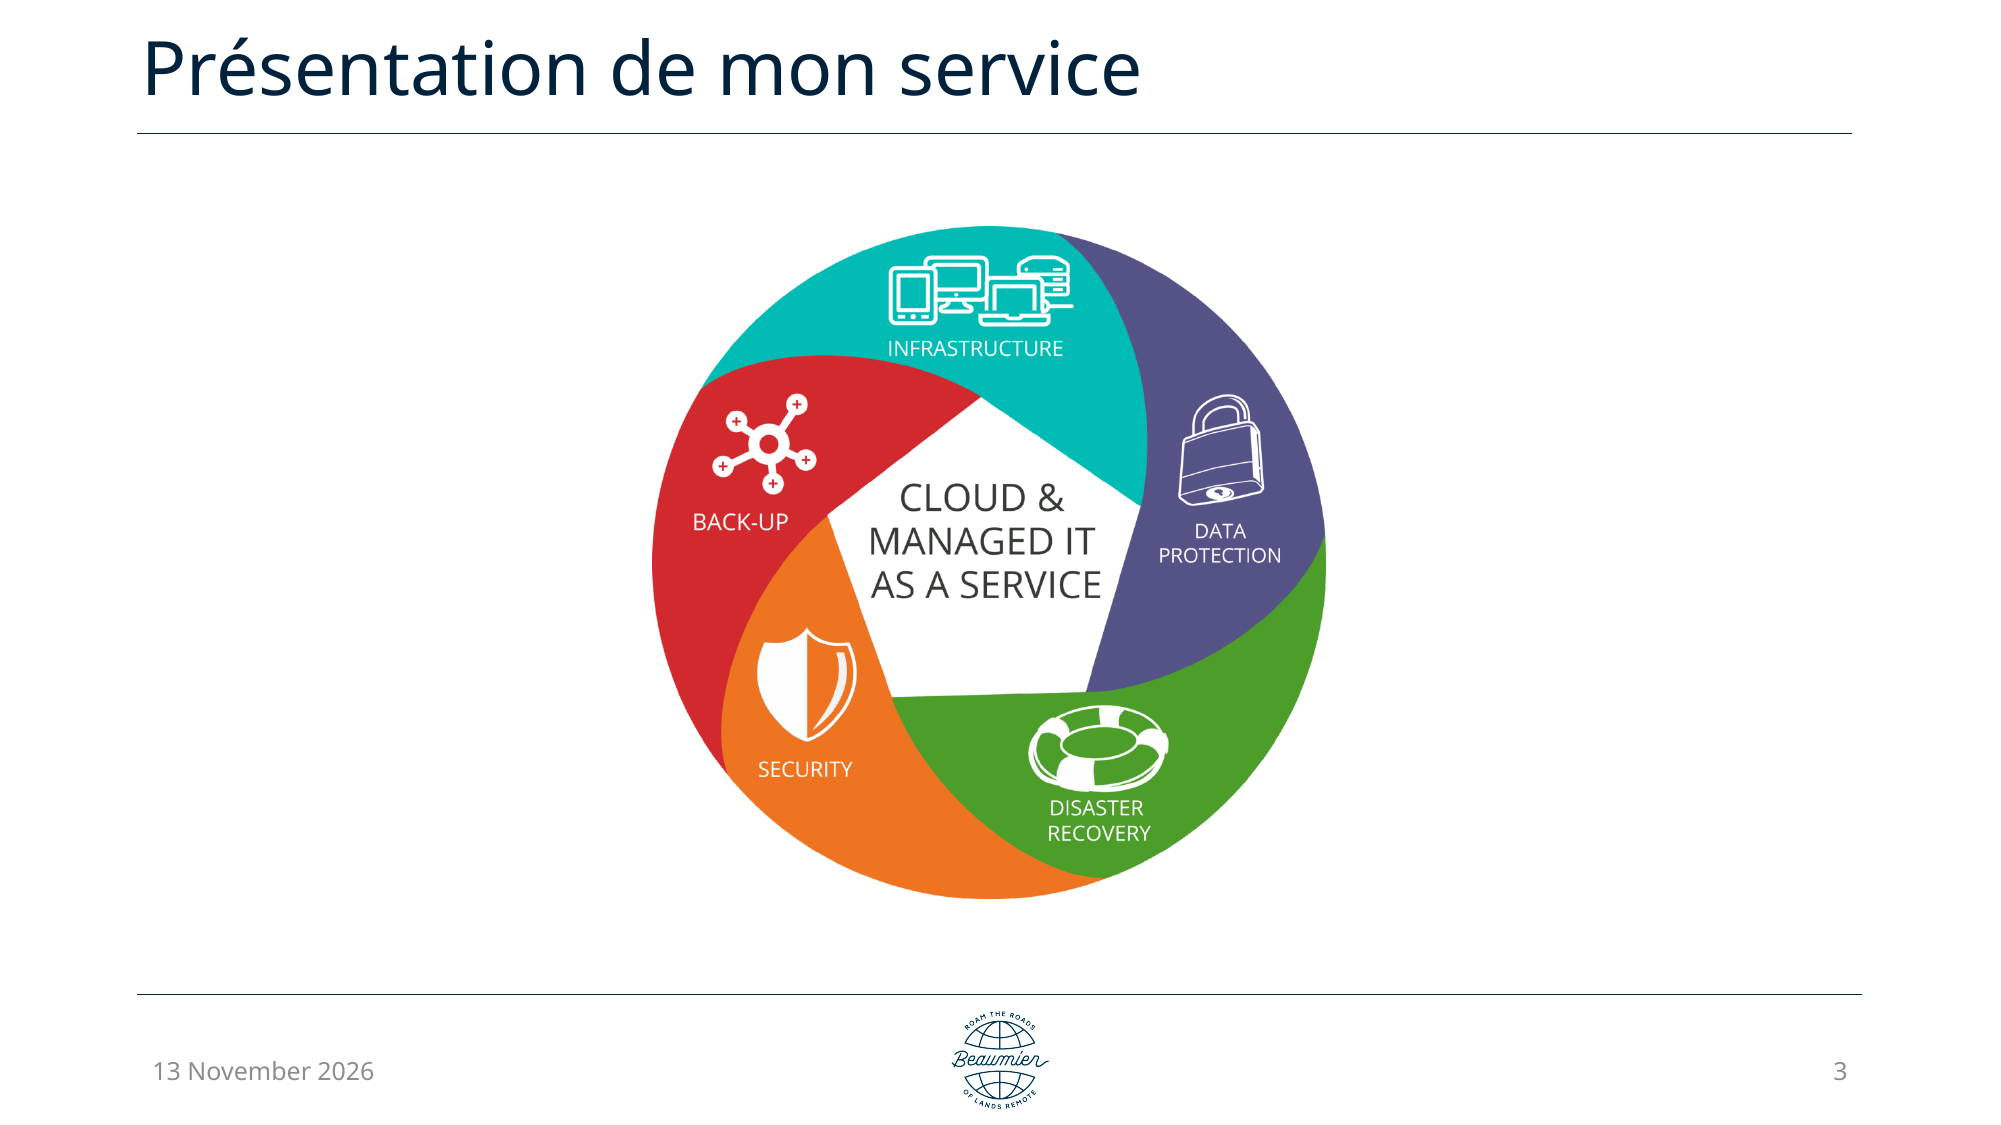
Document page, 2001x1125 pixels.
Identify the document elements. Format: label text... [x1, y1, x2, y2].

picture [652, 226, 1326, 899]
picture [940, 1000, 1060, 1120]
title Présentation de mon service [126, 0, 1852, 181]
slide_number 3 [1412, 1042, 1863, 1103]
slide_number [137, 1042, 588, 1103]
